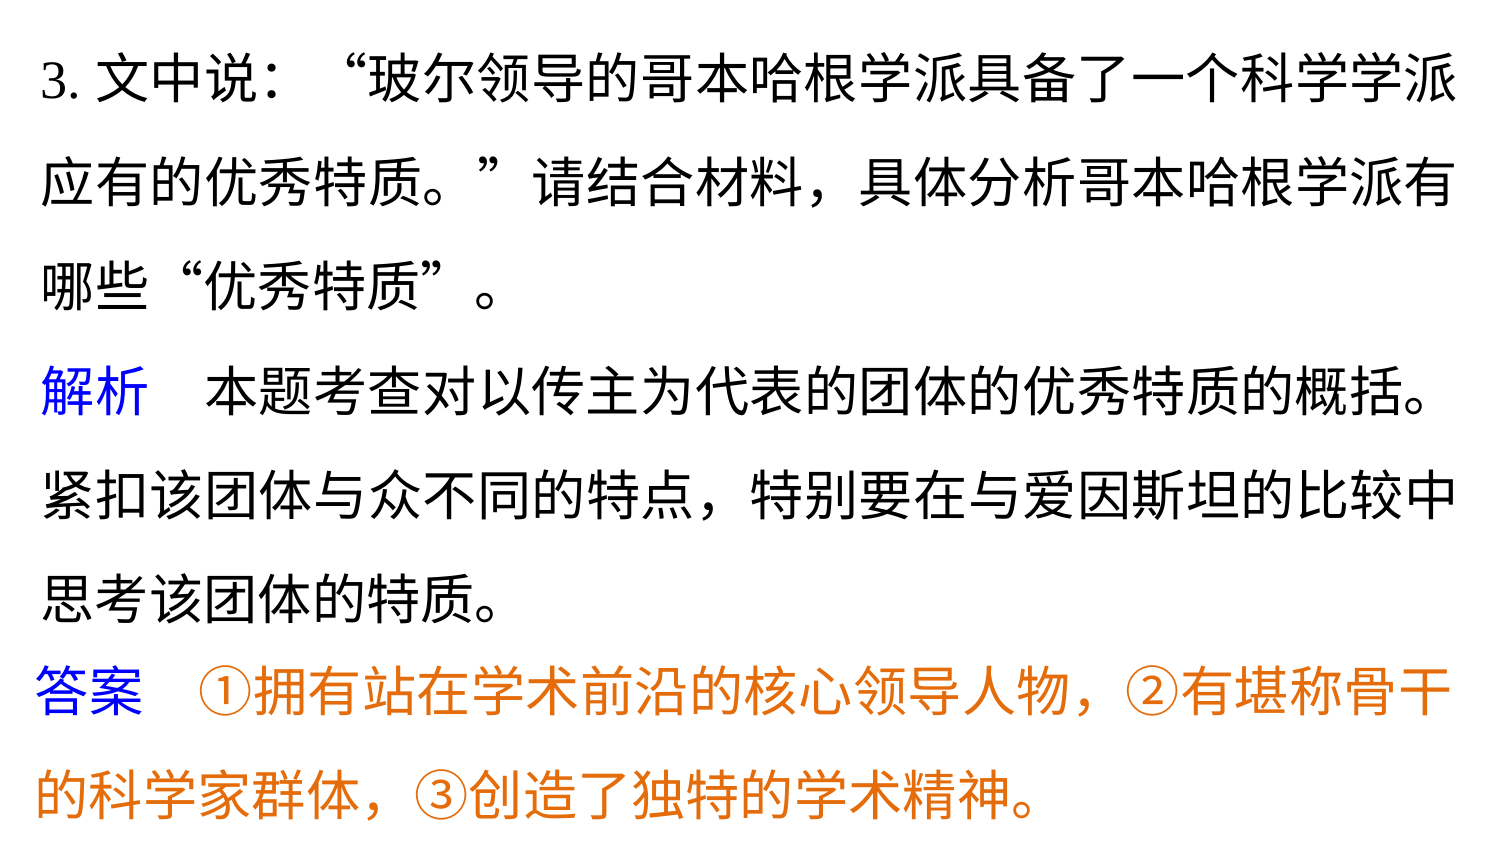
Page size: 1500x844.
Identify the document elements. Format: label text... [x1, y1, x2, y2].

text_box 3.文中说：“玻尔领导的哥本哈根学派具备了一个科学学派应有的优秀特质。”请结合材料，具体分析哥本哈根学派有哪些“优秀特质”。 解析 本题考查对以传主为代表的团体的优秀特质的概括。紧扣该团体与众不同的特点，特别要在与爱因斯坦的比较中思考该团体的特质。 [26, 0, 1474, 638]
text_box 答案 ①拥有站在学术前沿的核心领导人物，②有堪称骨干的科学家群体，③创造了独特的学术精神。 [20, 610, 1468, 834]
